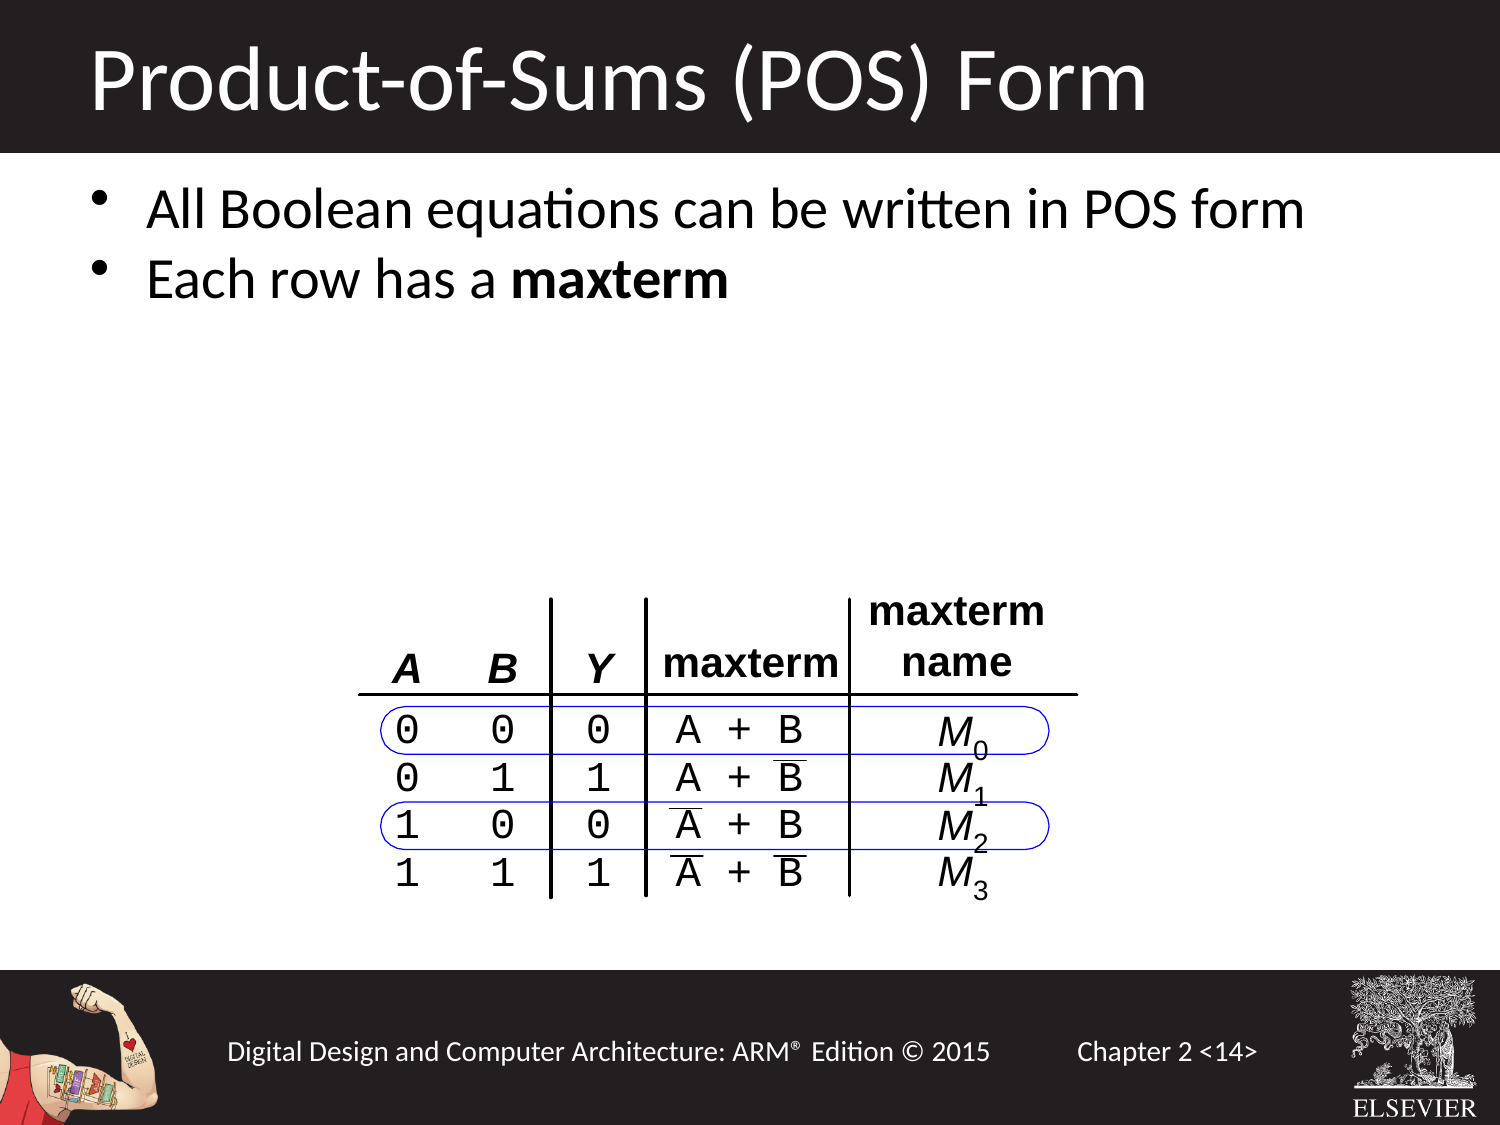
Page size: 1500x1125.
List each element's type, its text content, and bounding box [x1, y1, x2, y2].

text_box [349, 574, 1101, 928]
text_box Product-of-Sums (POS) Form [75, 11, 1375, 136]
picture [1350, 975, 1477, 1117]
picture [0, 979, 163, 1125]
text_box All Boolean equations can be written in POS form Each row has a maxterm [74, 162, 1488, 975]
